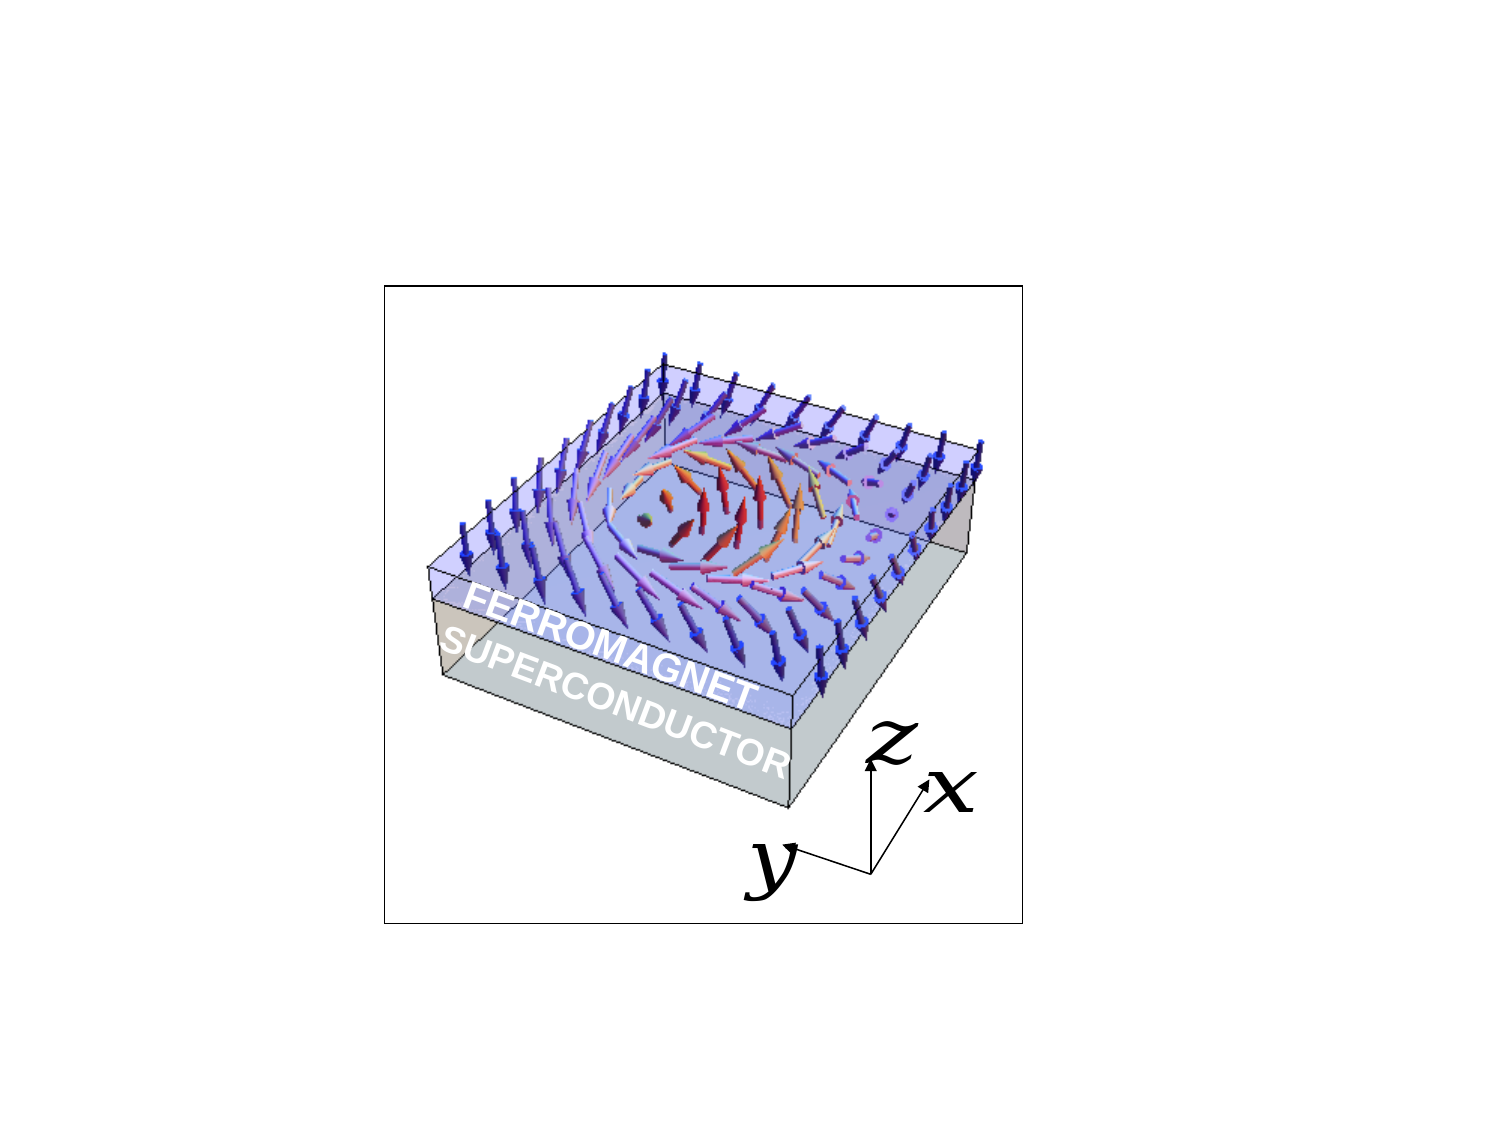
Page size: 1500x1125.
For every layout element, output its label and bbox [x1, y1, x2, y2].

picture [406, 342, 1001, 826]
text_box [782, 844, 865, 875]
text_box [384, 285, 1023, 924]
text_box [875, 779, 930, 875]
